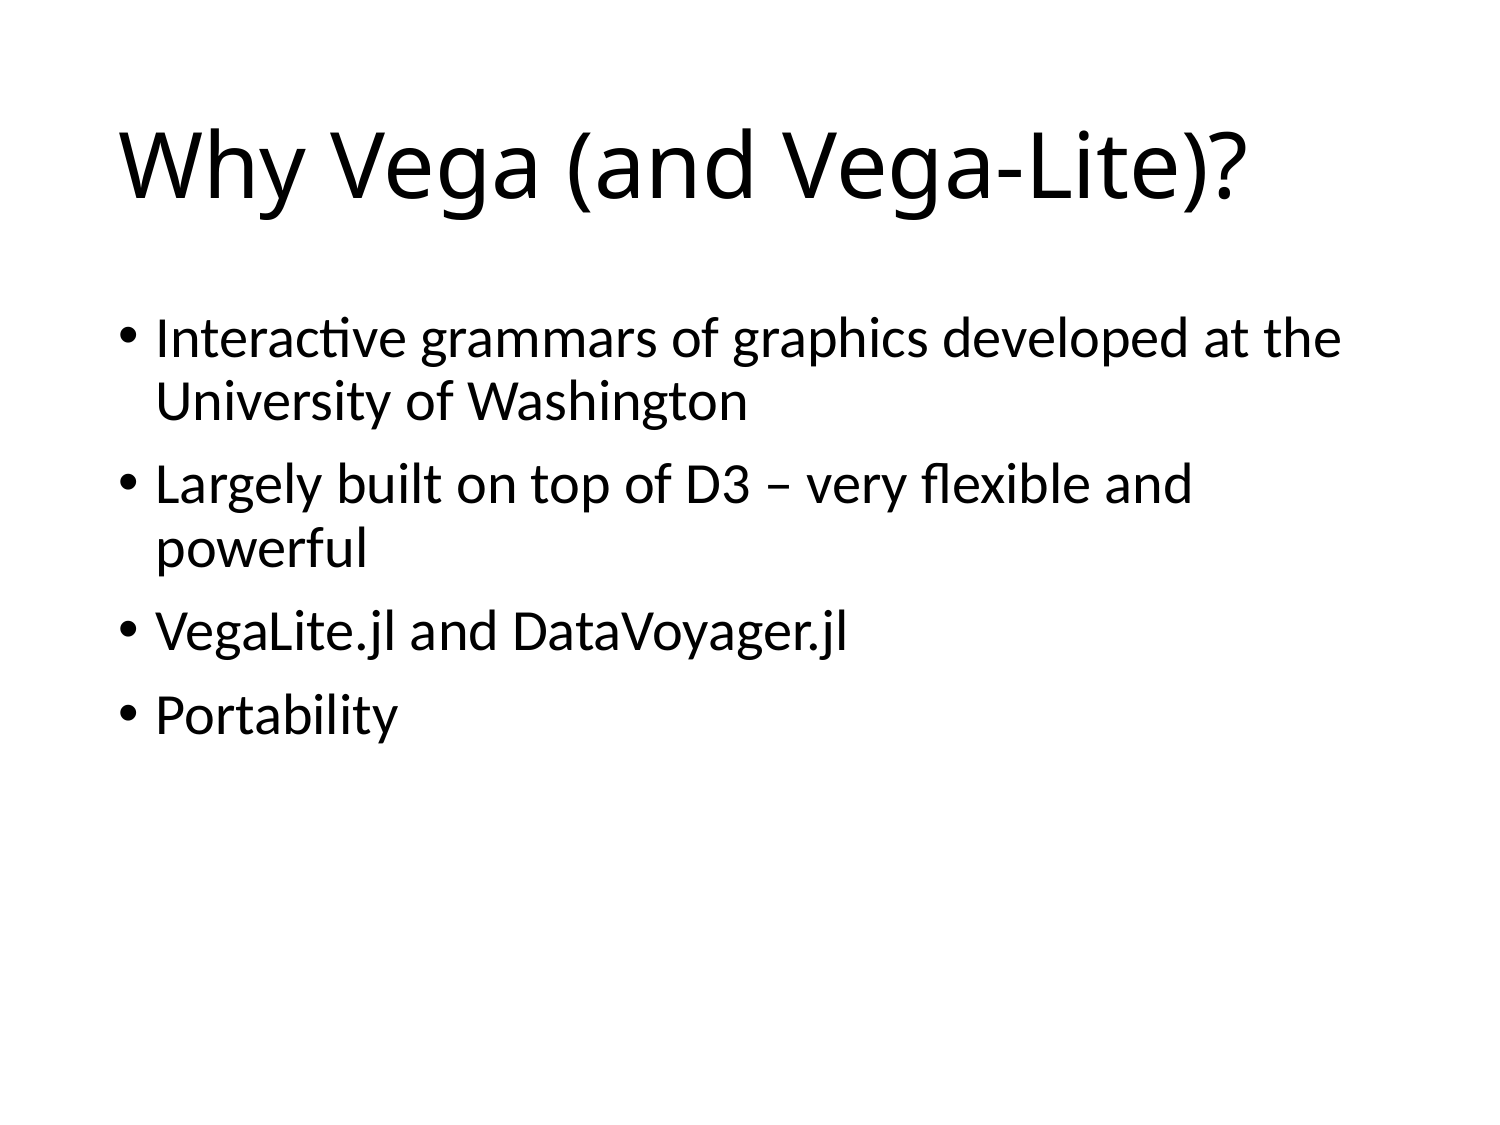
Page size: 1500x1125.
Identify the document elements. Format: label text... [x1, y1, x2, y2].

list Interactive grammars of graphics developed at the University of Washington Largely built on top of D3 – very flexible and powerful VegaLite.jl and DataVoyager.jl Portability [103, 299, 1397, 1014]
title Why Vega (and Vega-Lite)? [103, 59, 1397, 278]
